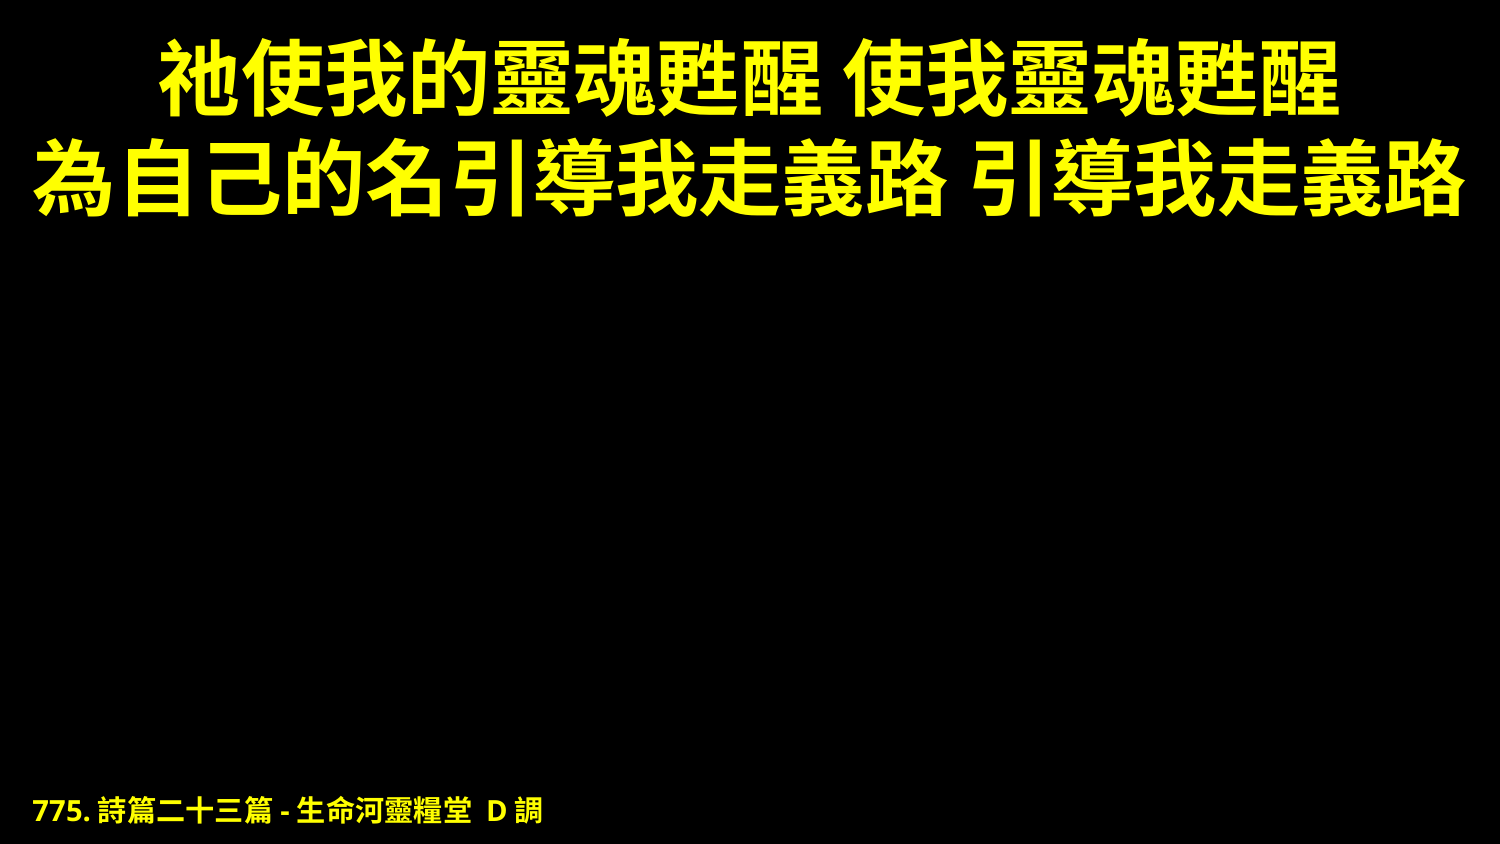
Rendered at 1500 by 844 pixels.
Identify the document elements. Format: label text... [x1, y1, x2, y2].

text_box 775.詩篇二十三篇-生命河靈糧堂 D調 [17, 784, 656, 835]
title 祂使我的靈魂甦醒 使我靈魂甦醒 為自己的名引導我走義路 引導我走義路 [0, 55, 1500, 197]
